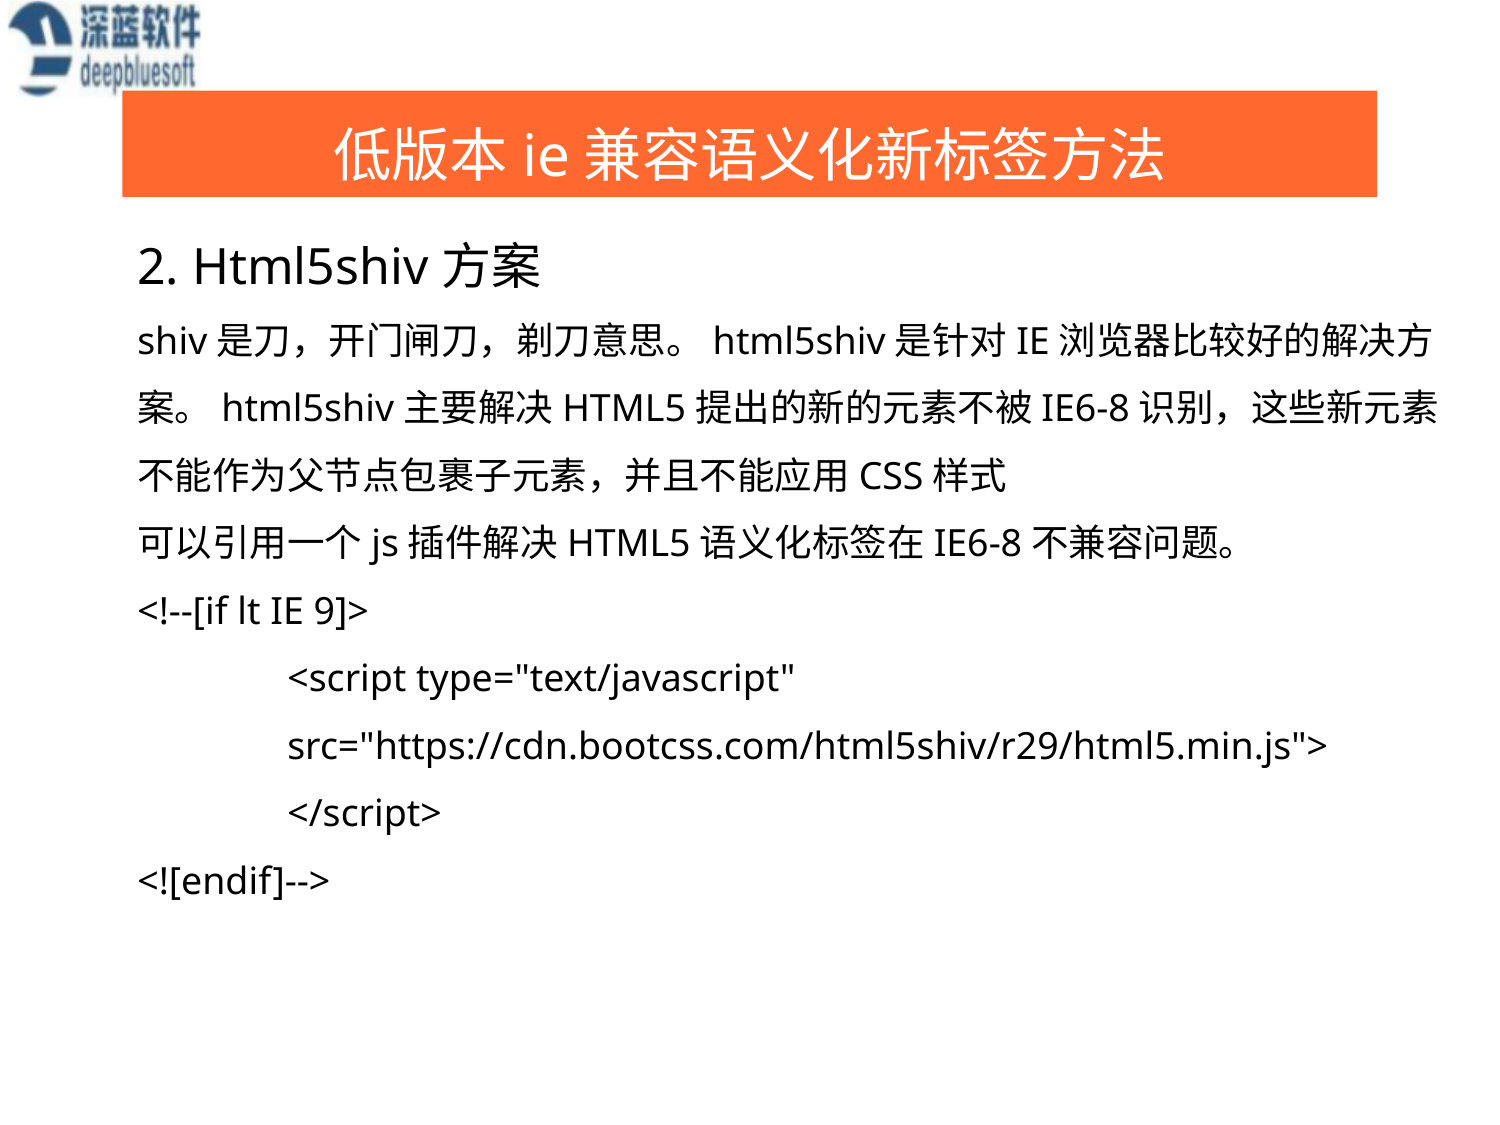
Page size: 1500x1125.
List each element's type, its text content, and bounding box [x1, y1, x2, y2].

picture [5, 0, 207, 99]
text_box 2. Html5shiv方案 shiv是刀，开门闸刀，剃刀意思。html5shiv是针对IE浏览器比较好的解决方案。html5shiv主要解决HTML5提出的新的元素不被IE6-8识别，这些新元素不能作为父节点包裹子元素，并且不能应用CSS样式 可以引用一个js插件解决HTML5语义化标签在IE6-8不兼容问题。 <!--[if lt IE 9]> <script type="text/javascript" src="https://cdn.bootcss.com/html5shiv/r29/html5.min.js"> </script> <![endif]--> [122, 196, 1472, 910]
text_box 低版本ie兼容语义化新标签方法 [122, 75, 1378, 196]
